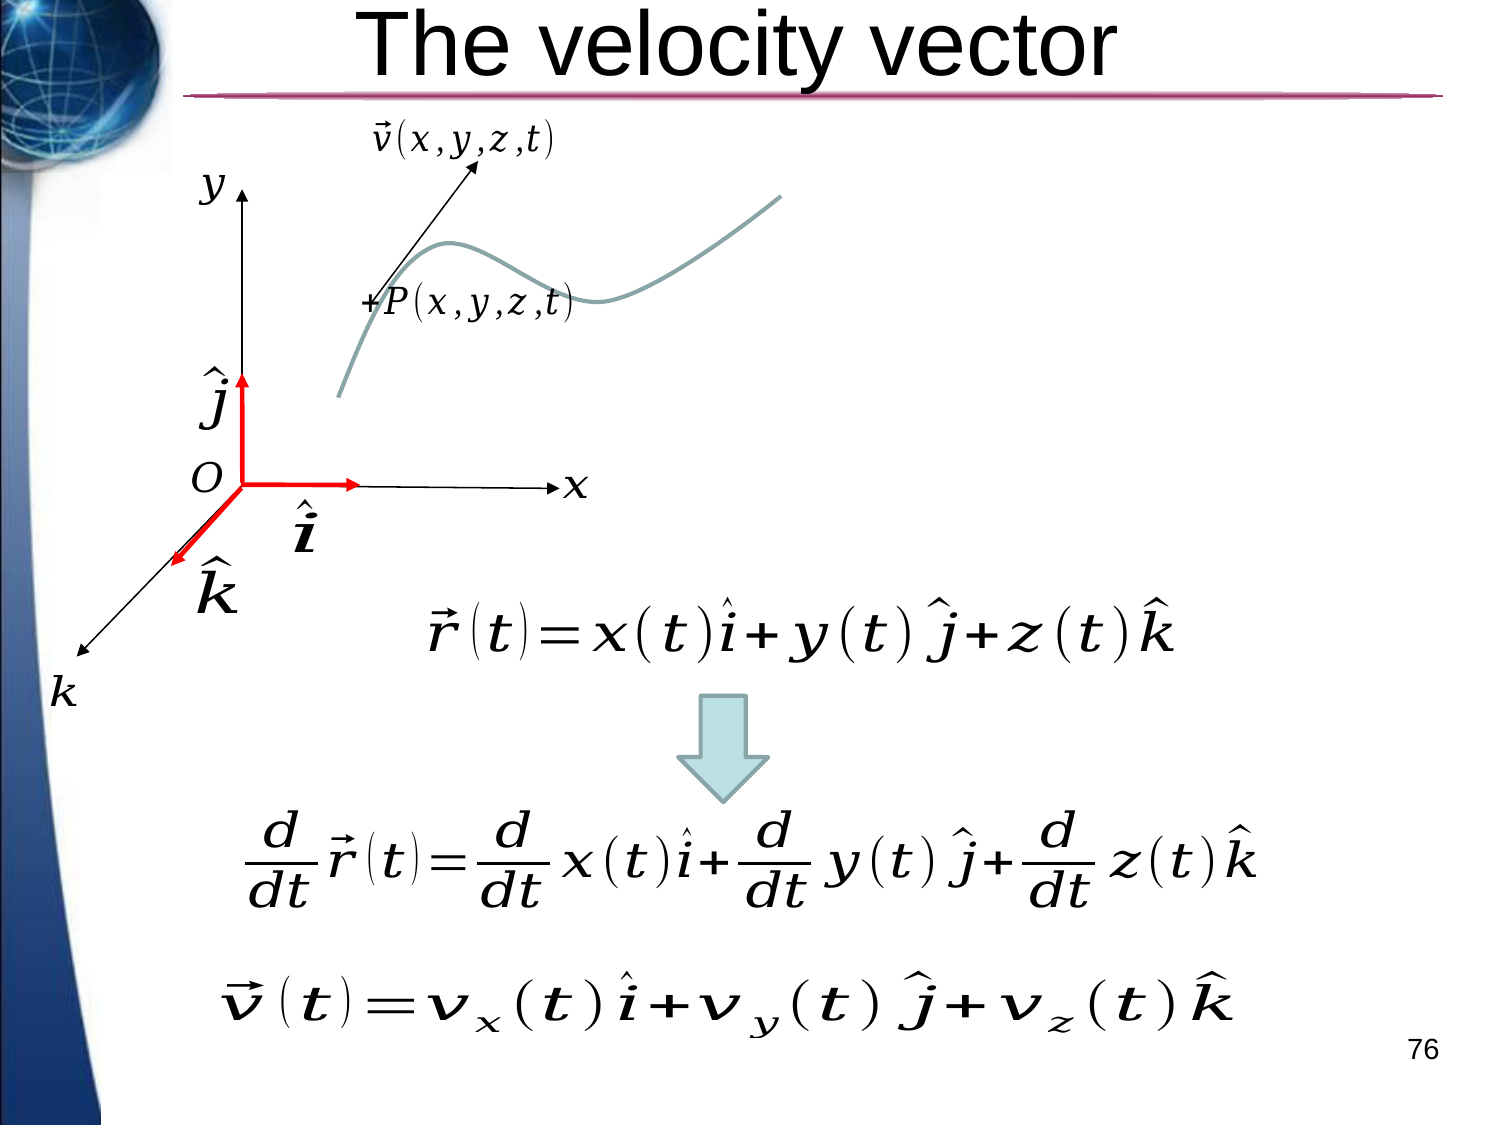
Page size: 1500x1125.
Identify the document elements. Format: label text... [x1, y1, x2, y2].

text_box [371, 160, 479, 303]
text_box [676, 693, 771, 805]
picture [0, 0, 172, 1125]
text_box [170, 487, 242, 567]
text_box [570, 194, 783, 305]
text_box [361, 485, 560, 489]
slide_number 76 [1104, 1022, 1455, 1092]
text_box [76, 485, 243, 657]
title The velocity vector [75, 0, 1426, 165]
text_box [336, 249, 569, 399]
